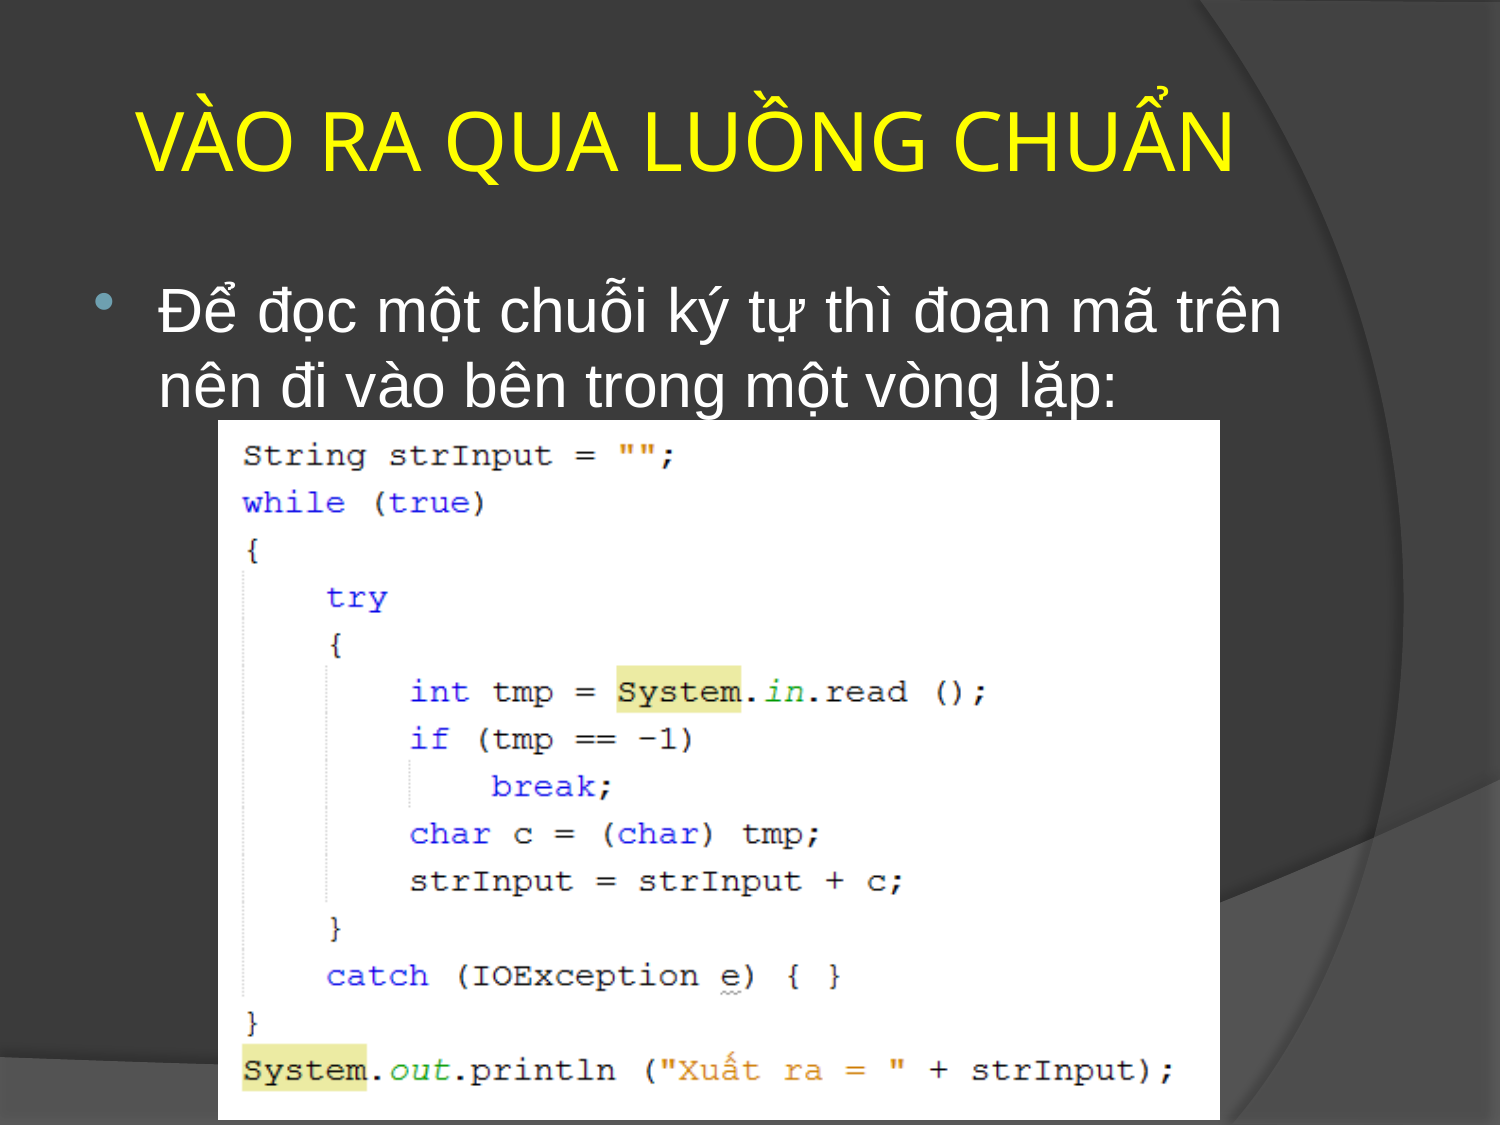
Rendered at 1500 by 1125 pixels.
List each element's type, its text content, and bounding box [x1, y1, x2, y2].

list Để đọc một chuỗi ký tự thì đoạn mã trên nên đi vào bên trong một vòng lặp: [75, 262, 1300, 1005]
picture [218, 420, 1220, 1120]
title VÀO RA QUA LUỒNG CHUẨN [75, 45, 1300, 233]
